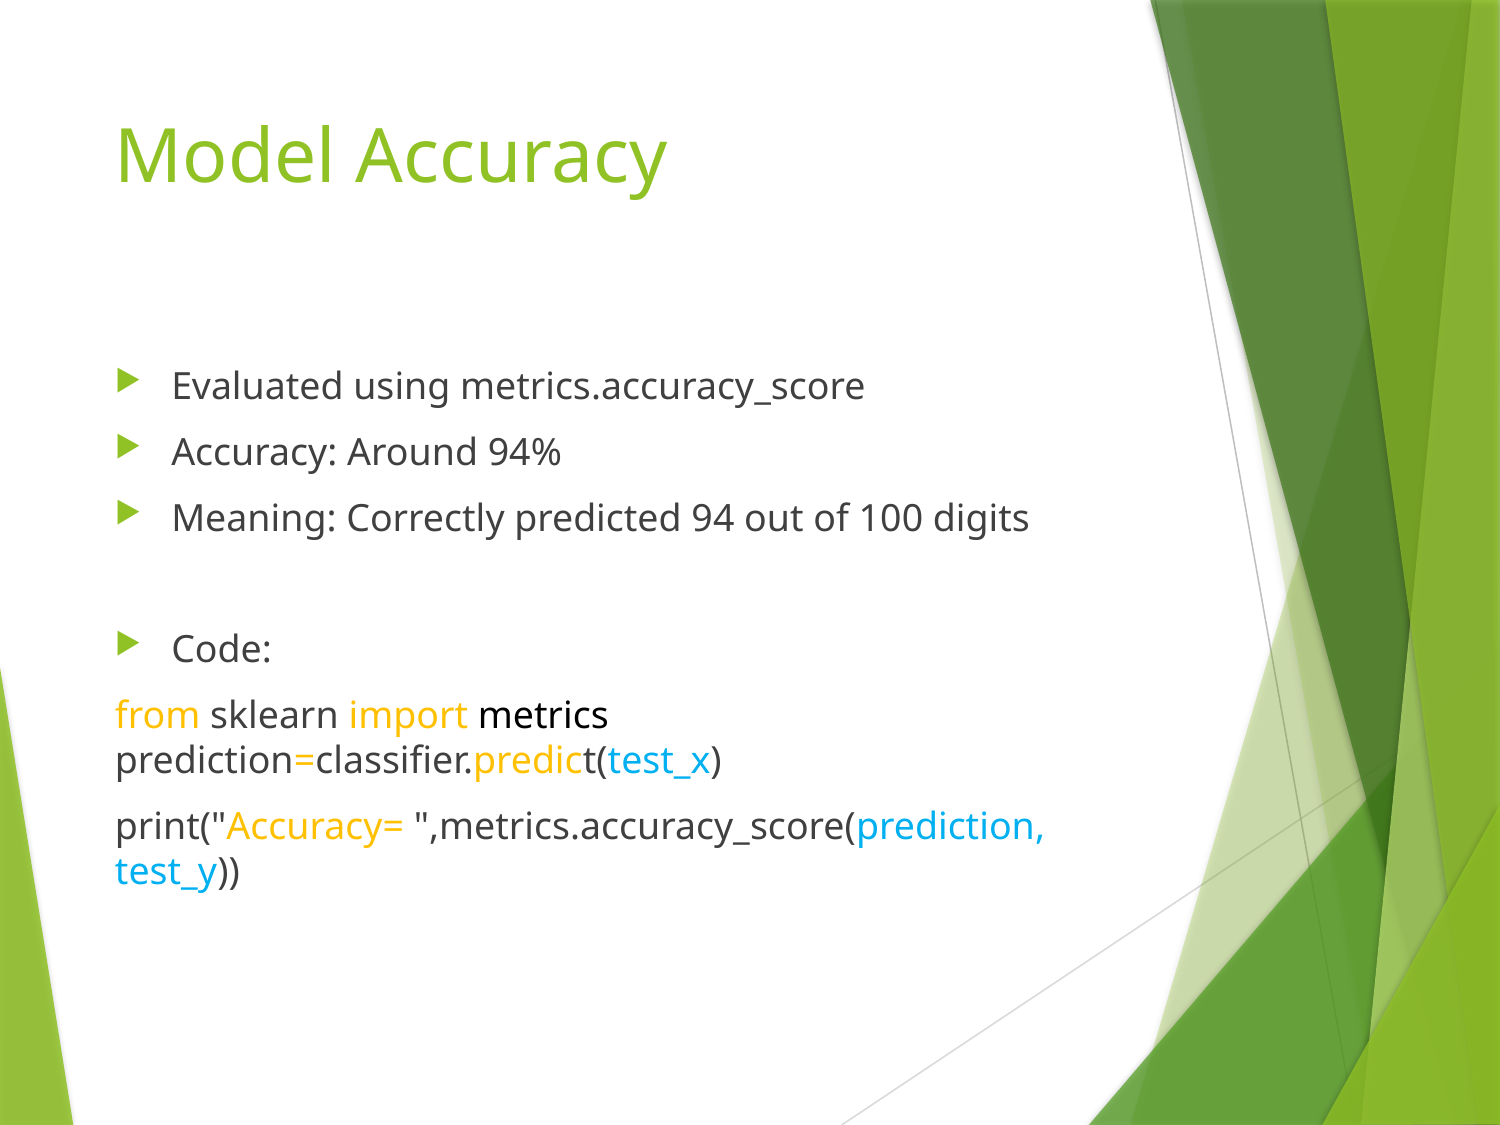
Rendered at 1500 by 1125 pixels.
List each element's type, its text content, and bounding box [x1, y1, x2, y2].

title Model Accuracy [99, 99, 1142, 317]
list Evaluated using metrics.accuracy_score Accuracy: Around 94% Meaning: Correctly predicted 94 out of 100 digits Code: from sklearn import metrics prediction=classifier.predict(test_x) print("Accuracy= ",metrics.accuracy_score(prediction, test_y)) [99, 354, 1142, 992]
